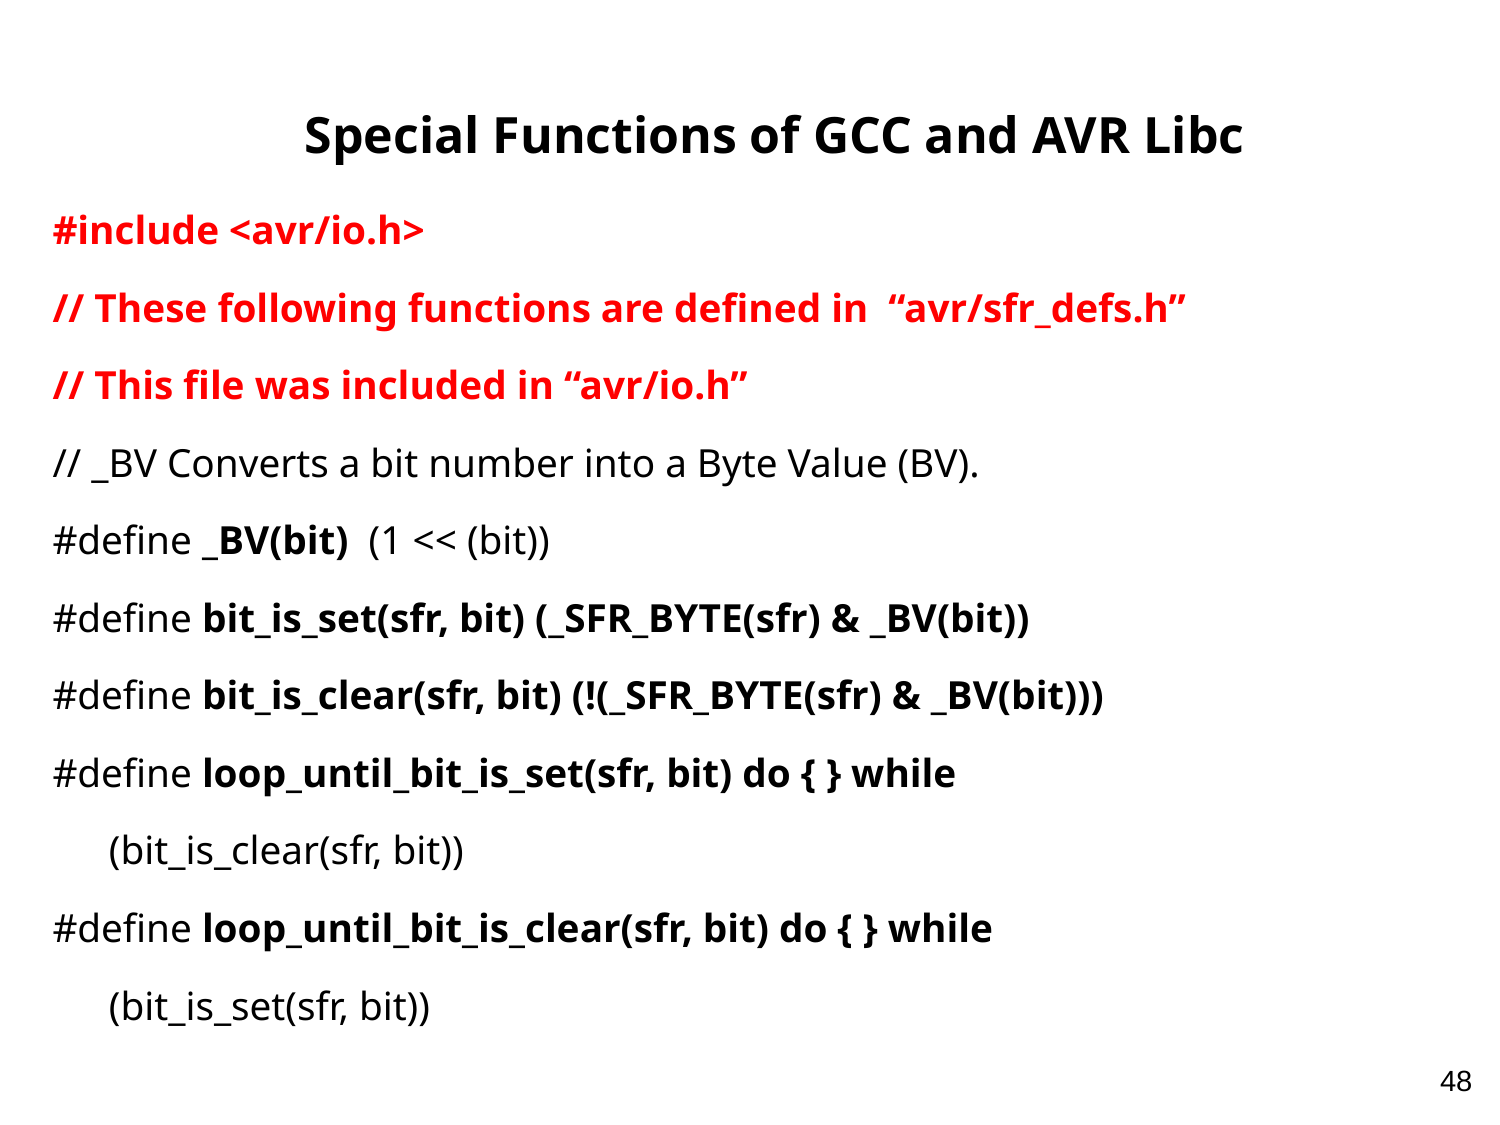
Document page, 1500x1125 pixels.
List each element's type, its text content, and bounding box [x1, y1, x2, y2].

text_box Special Functions of GCC and AVR Libc [99, 62, 1450, 205]
slide_number 48 [1137, 1050, 1488, 1110]
list #include <avr/io.h> // These following functions are defined in “avr/sfr_defs.h” // This file was included in “avr/io.h” // _BV Converts a bit number into a Byte Value (BV). #define _BV(bit) (1 << (bit)) #define bit_is_set(sfr, bit) (_SFR_BYTE(sfr) & _BV(bit)) #define bit_is_clear(sfr, bit) (!(_SFR_BYTE(sfr) & _BV(bit))) #define loop_until_bit_is_set(sfr, bit) do { } while (bit_is_clear(sfr, bit)) #define loop_until_bit_is_clear(sfr, bit) do { } while (bit_is_set(sfr, bit)) [37, 174, 1463, 1038]
